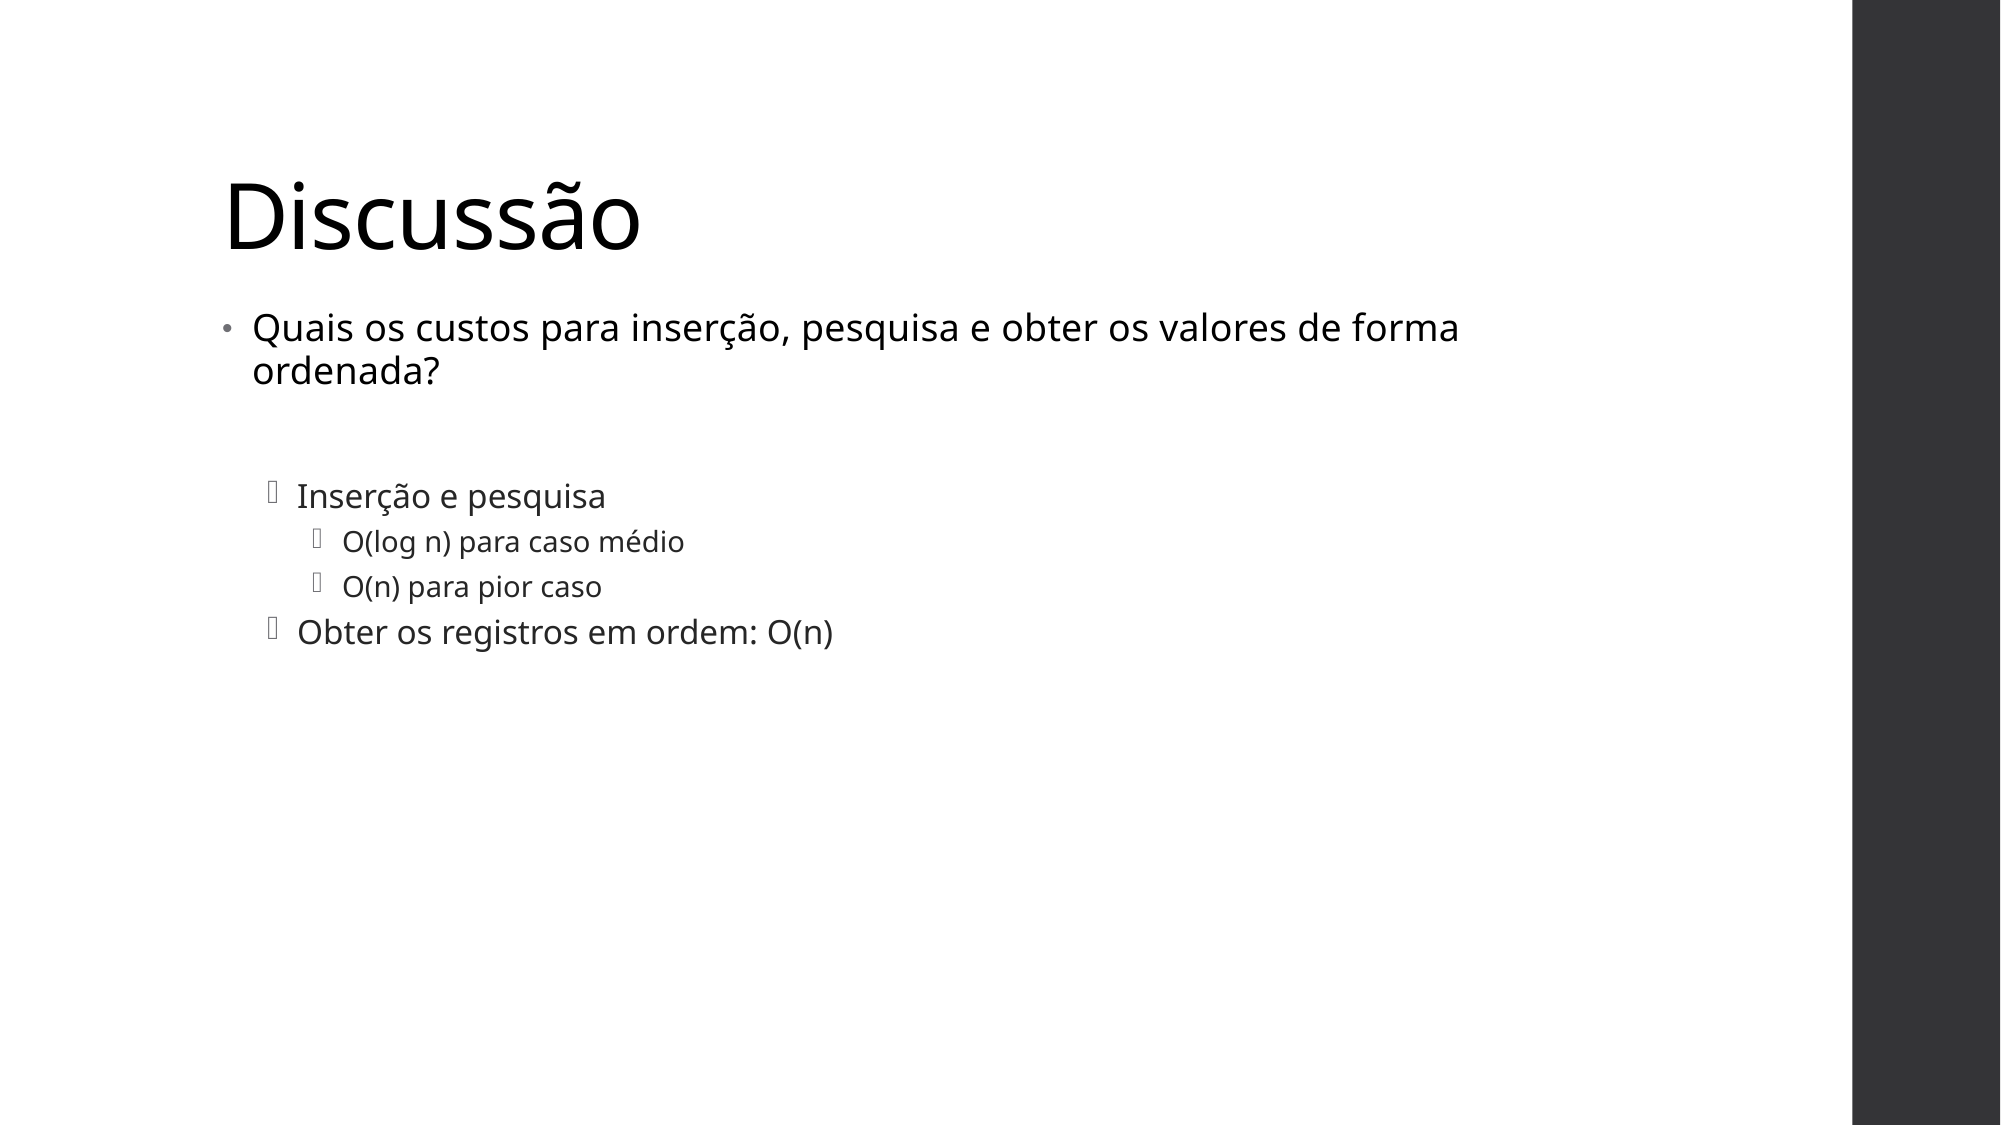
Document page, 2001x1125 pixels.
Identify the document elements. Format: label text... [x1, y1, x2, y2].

title Discussão [206, 60, 1797, 278]
list Quais os custos para inserção, pesquisa e obter os valores de forma ordenada? Inserção e pesquisa O(log n) para caso médio O(n) para pior caso Obter os registros em ordem: O(n) [206, 299, 1617, 1014]
